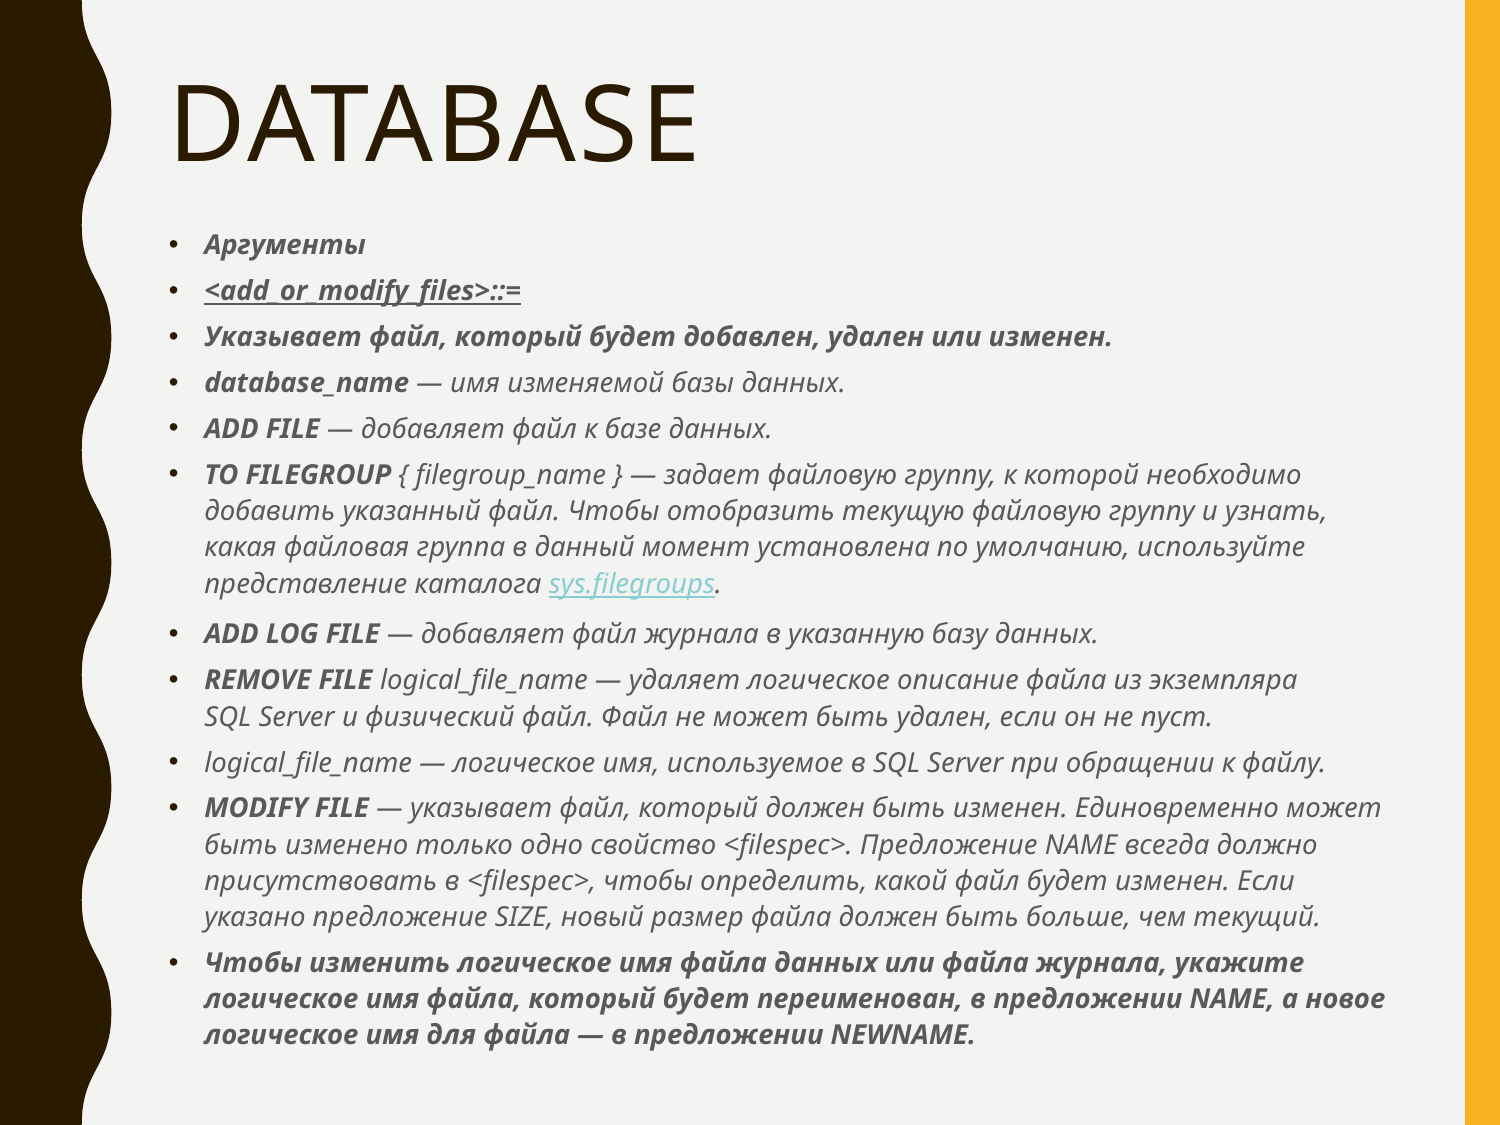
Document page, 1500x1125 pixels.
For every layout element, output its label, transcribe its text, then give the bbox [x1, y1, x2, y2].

list Аргументы <add_or_modify_files>::= Указывает файл, который будет добавлен, удален или изменен. database_name — имя изменяемой базы данных. ADD FILE — добавляет файл к базе данных. TO FILEGROUP { filegroup_name } — задает файловую группу, к которой необходимо добавить указанный файл. Чтобы отобразить текущую файловую группу и узнать, какая файловая группа в данный момент установлена по умолчанию, используйте представление каталога sys.filegroups. ADD LOG FILE — добавляет файл журнала в указанную базу данных. REMOVE FILE logical_file_name — удаляет логическое описание файла из экземпляра SQL Server и физический файл. Файл не может быть удален, если он не пуст. logical_file_name — логическое имя, используемое в SQL Server при обращении к файлу. MODIFY FILE — указывает файл, который должен быть изменен. Единовременно может быть изменено только одно свойство <filespec>. Предложение NAME всегда должно присутствовать в <filespec>, чтобы определить, какой файл будет изменен. Если указано предложение SIZE, новый размер файла должен быть больше, чем текущий. Чтобы изменить логическое имя файла данных или файла журнала, укажите логическое имя файла, который будет переименован, в предложении NAME, а новое логическое имя для файла — в предложении NEWNAME. [154, 216, 1407, 1105]
title DATABASE [154, 62, 1407, 216]
